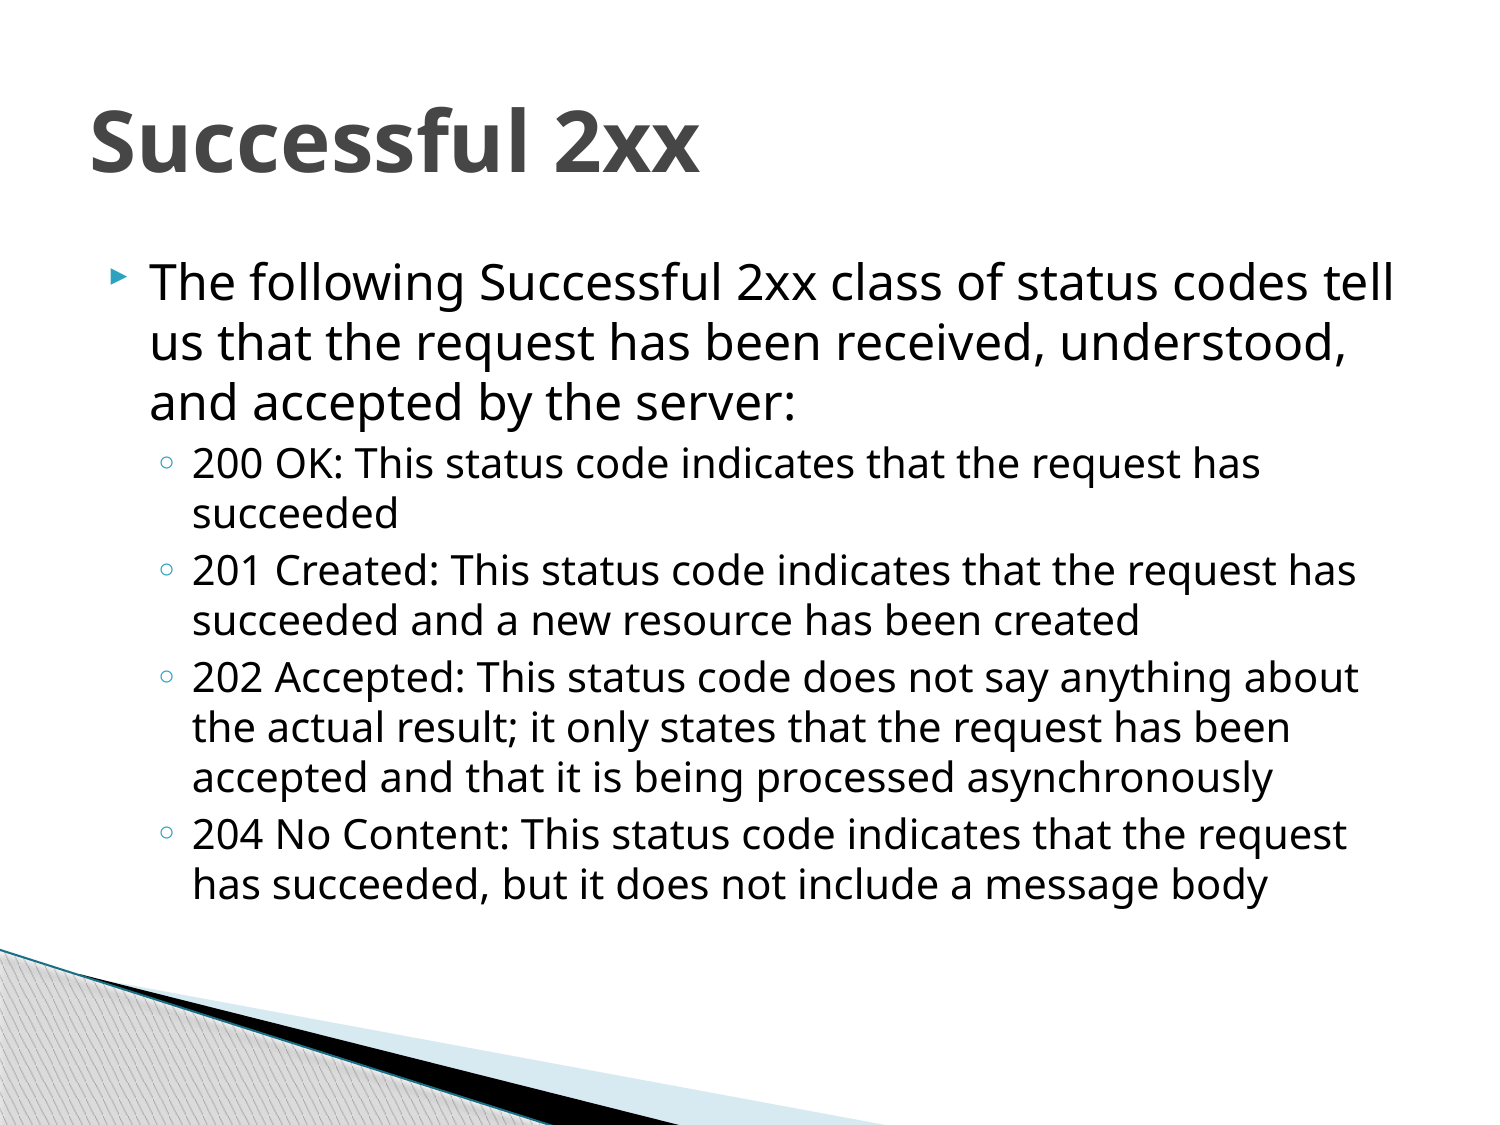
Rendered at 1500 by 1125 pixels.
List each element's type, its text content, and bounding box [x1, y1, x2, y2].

title Successful 2xx [75, 45, 1425, 233]
list The following Successful 2xx class of status codes tell us that the request has been received, understood, and accepted by the server: 200 OK: This status code indicates that the request has succeeded 201 Created: This status code indicates that the request has succeeded and a new resource has been created 202 Accepted: This status code does not say anything about the actual result; it only states that the request has been accepted and that it is being processed asynchronously 204 No Content: This status code indicates that the request has succeeded, but it does not include a message body [75, 242, 1425, 986]
